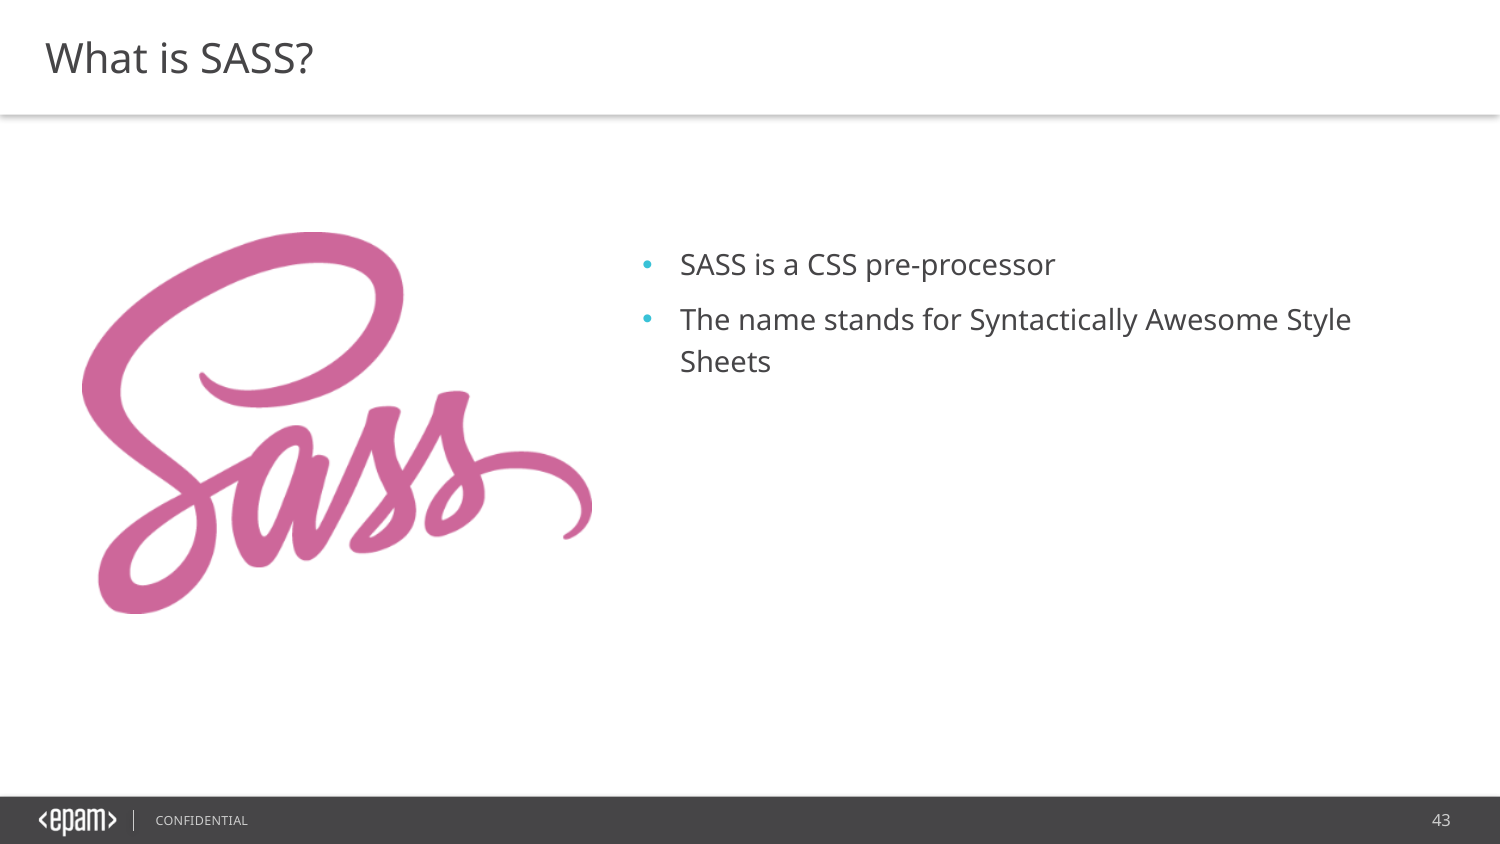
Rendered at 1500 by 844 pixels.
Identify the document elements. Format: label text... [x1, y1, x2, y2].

list What is SASS? [0, 0, 1500, 115]
text_box SASS is a CSS pre-processor The name stands for Syntactically Awesome Style Sheets [627, 232, 1372, 386]
picture [38, 808, 117, 837]
picture [81, 231, 592, 614]
